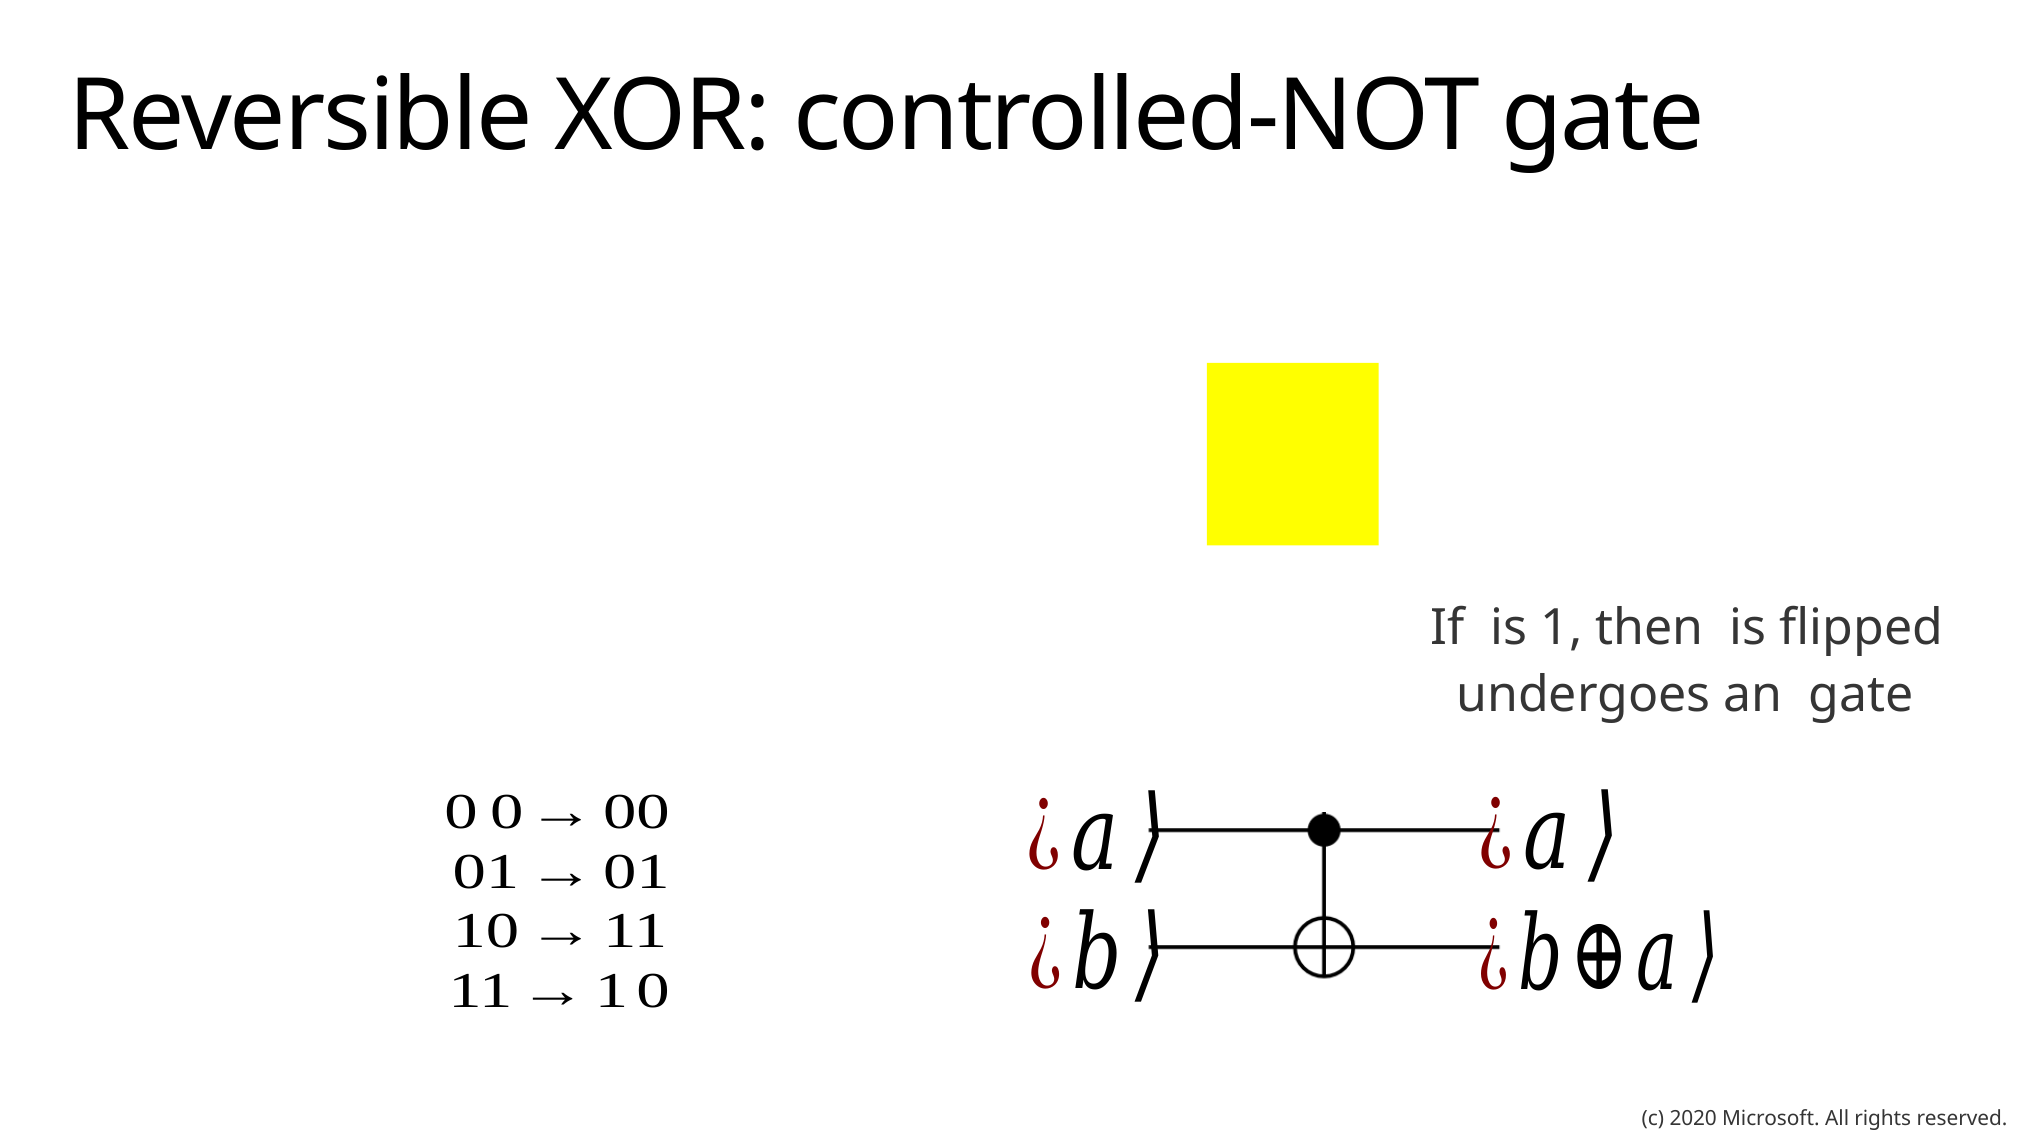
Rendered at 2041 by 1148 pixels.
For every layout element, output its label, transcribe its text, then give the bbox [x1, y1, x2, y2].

title Reversible XOR: controlled-NOT gate [45, 48, 1996, 199]
text_box [1206, 362, 1379, 546]
text_box (c) 2020 Microsoft. All rights reserved. [1626, 1096, 2023, 1137]
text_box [1025, 777, 1719, 1015]
